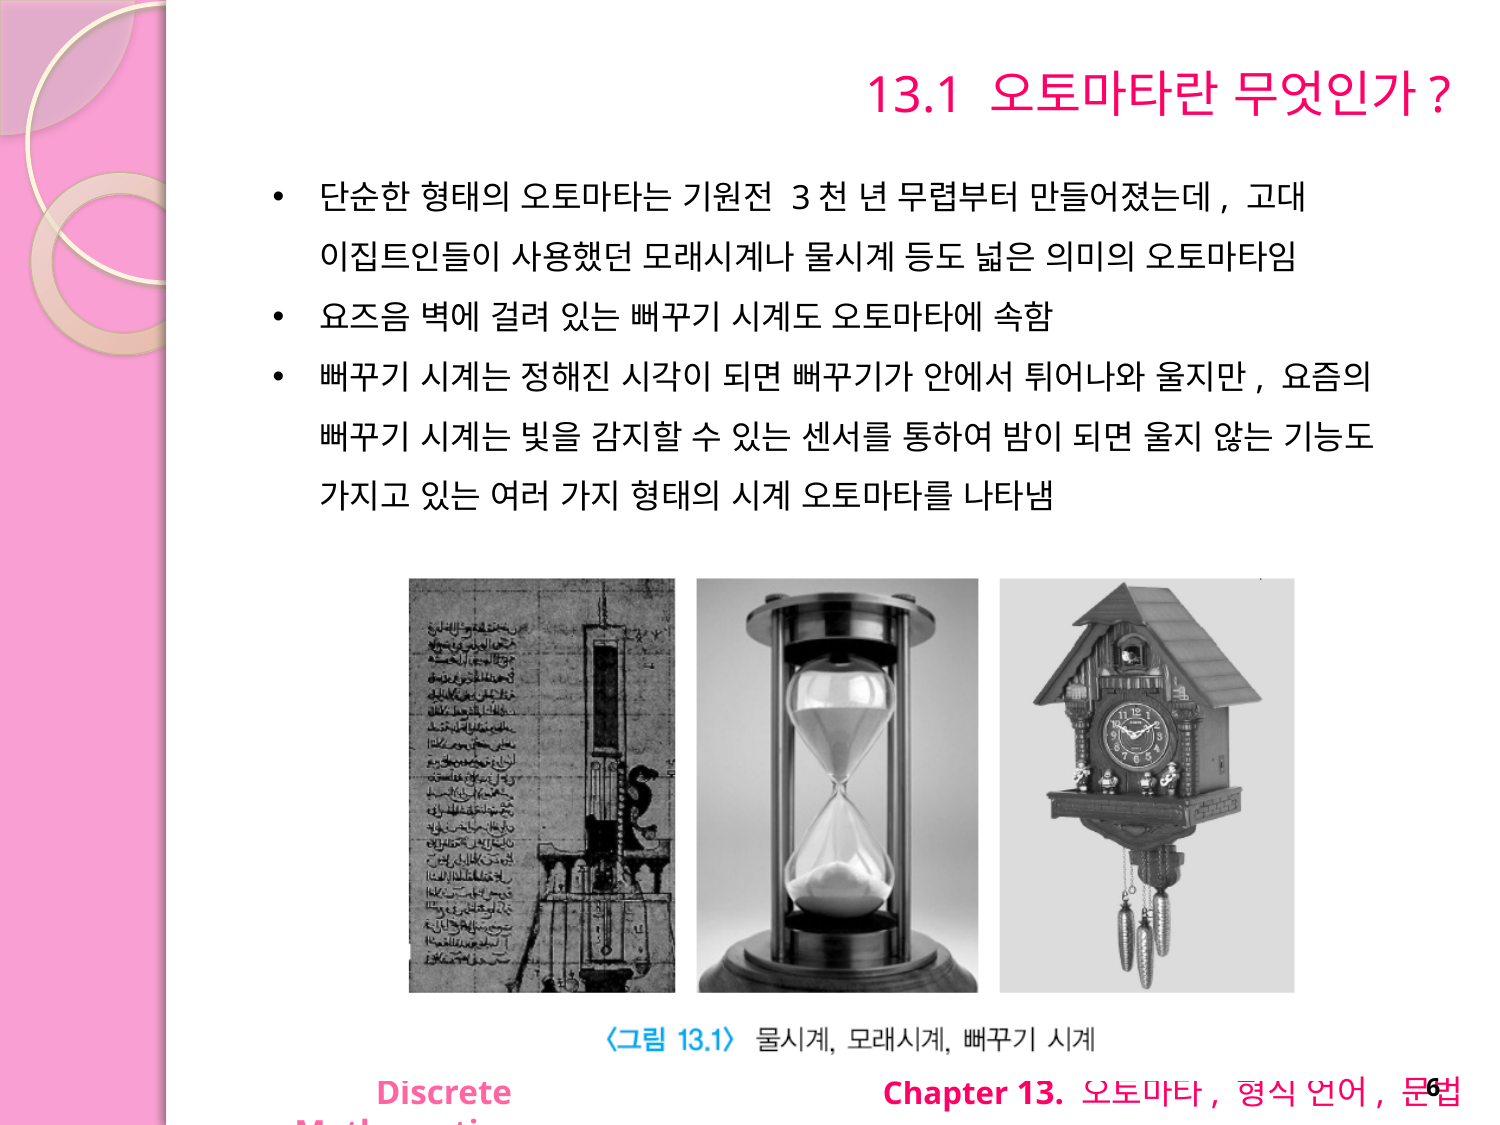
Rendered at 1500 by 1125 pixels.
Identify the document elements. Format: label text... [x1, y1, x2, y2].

picture [371, 550, 1341, 1081]
text_box Discrete Mathematics [172, 1063, 528, 1125]
title 13.1 오토마타란 무엇인가? [235, 45, 1466, 141]
slide_number 6 [1382, 1071, 1484, 1114]
text_box Chapter 13. 오토마타, 형식 언어, 문법 [868, 1063, 1490, 1119]
text_box 단순한 형태의 오토마타는 기원전 3천 년 무렵부터 만들어졌는데, 고대 이집트인들이 사용했던 모래시계나 물시계 등도 넓은 의미의 오토마타임 요즈음 벽에 걸려 있는 뻐꾸기 시계도 오토마타에 속함 뻐꾸기 시계는 정해진 시각이 되면 뻐꾸기가 안에서 튀어나와 울지만, 요즘의 뻐꾸기 시계는 빛을 감지할 수 있는 센서를 통하여 밤이 되면 울지 않는 기능도 가지고 있는 여러 가지 형태의 시계 오토마타를 나타냄 [182, 148, 1447, 523]
